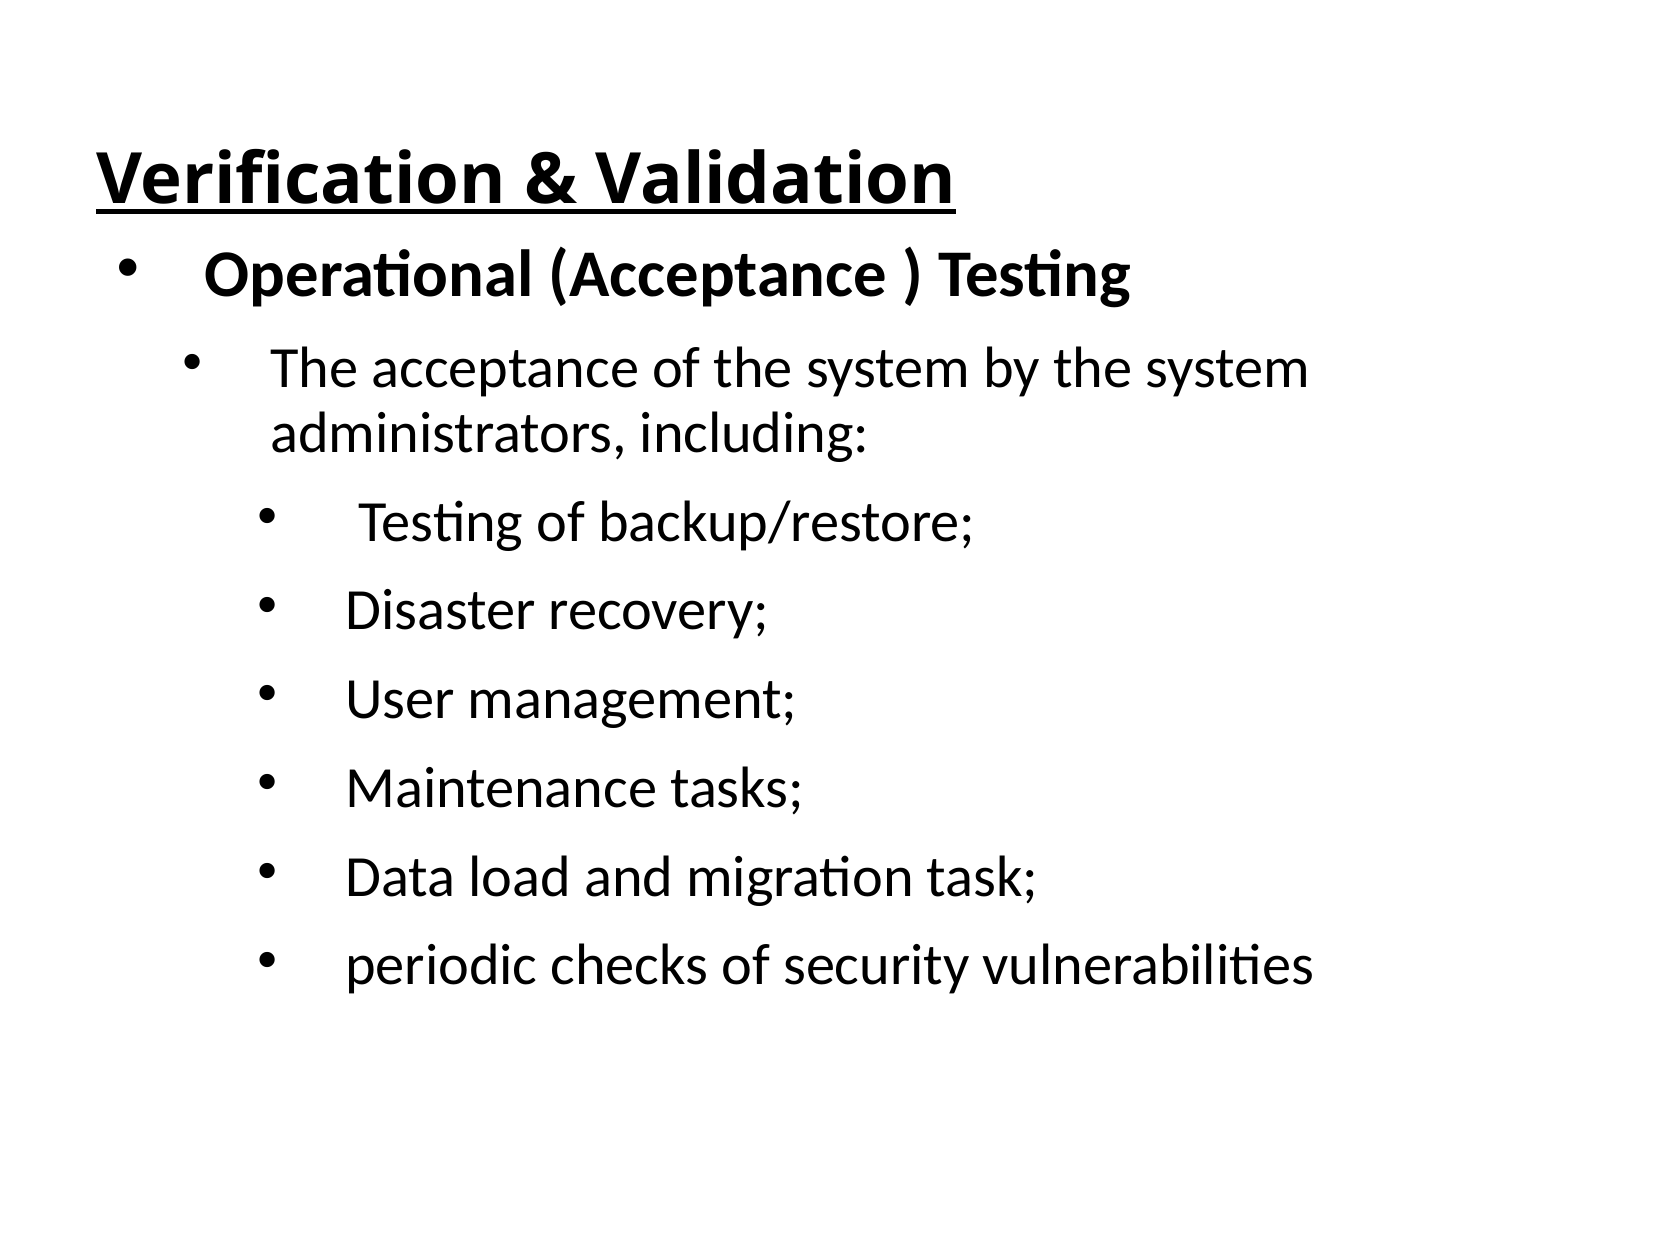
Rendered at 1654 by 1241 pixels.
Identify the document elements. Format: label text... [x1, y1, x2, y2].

text_box Verification & Validation [96, 126, 1584, 233]
text_box Operational (Acceptance ) Testing The acceptance of the system by the system administrators, including: Testing of backup/restore; Disaster recovery; User management; Maintenance tasks; Data load and migration task; periodic checks of security vulnerabilities [51, 232, 1540, 1208]
